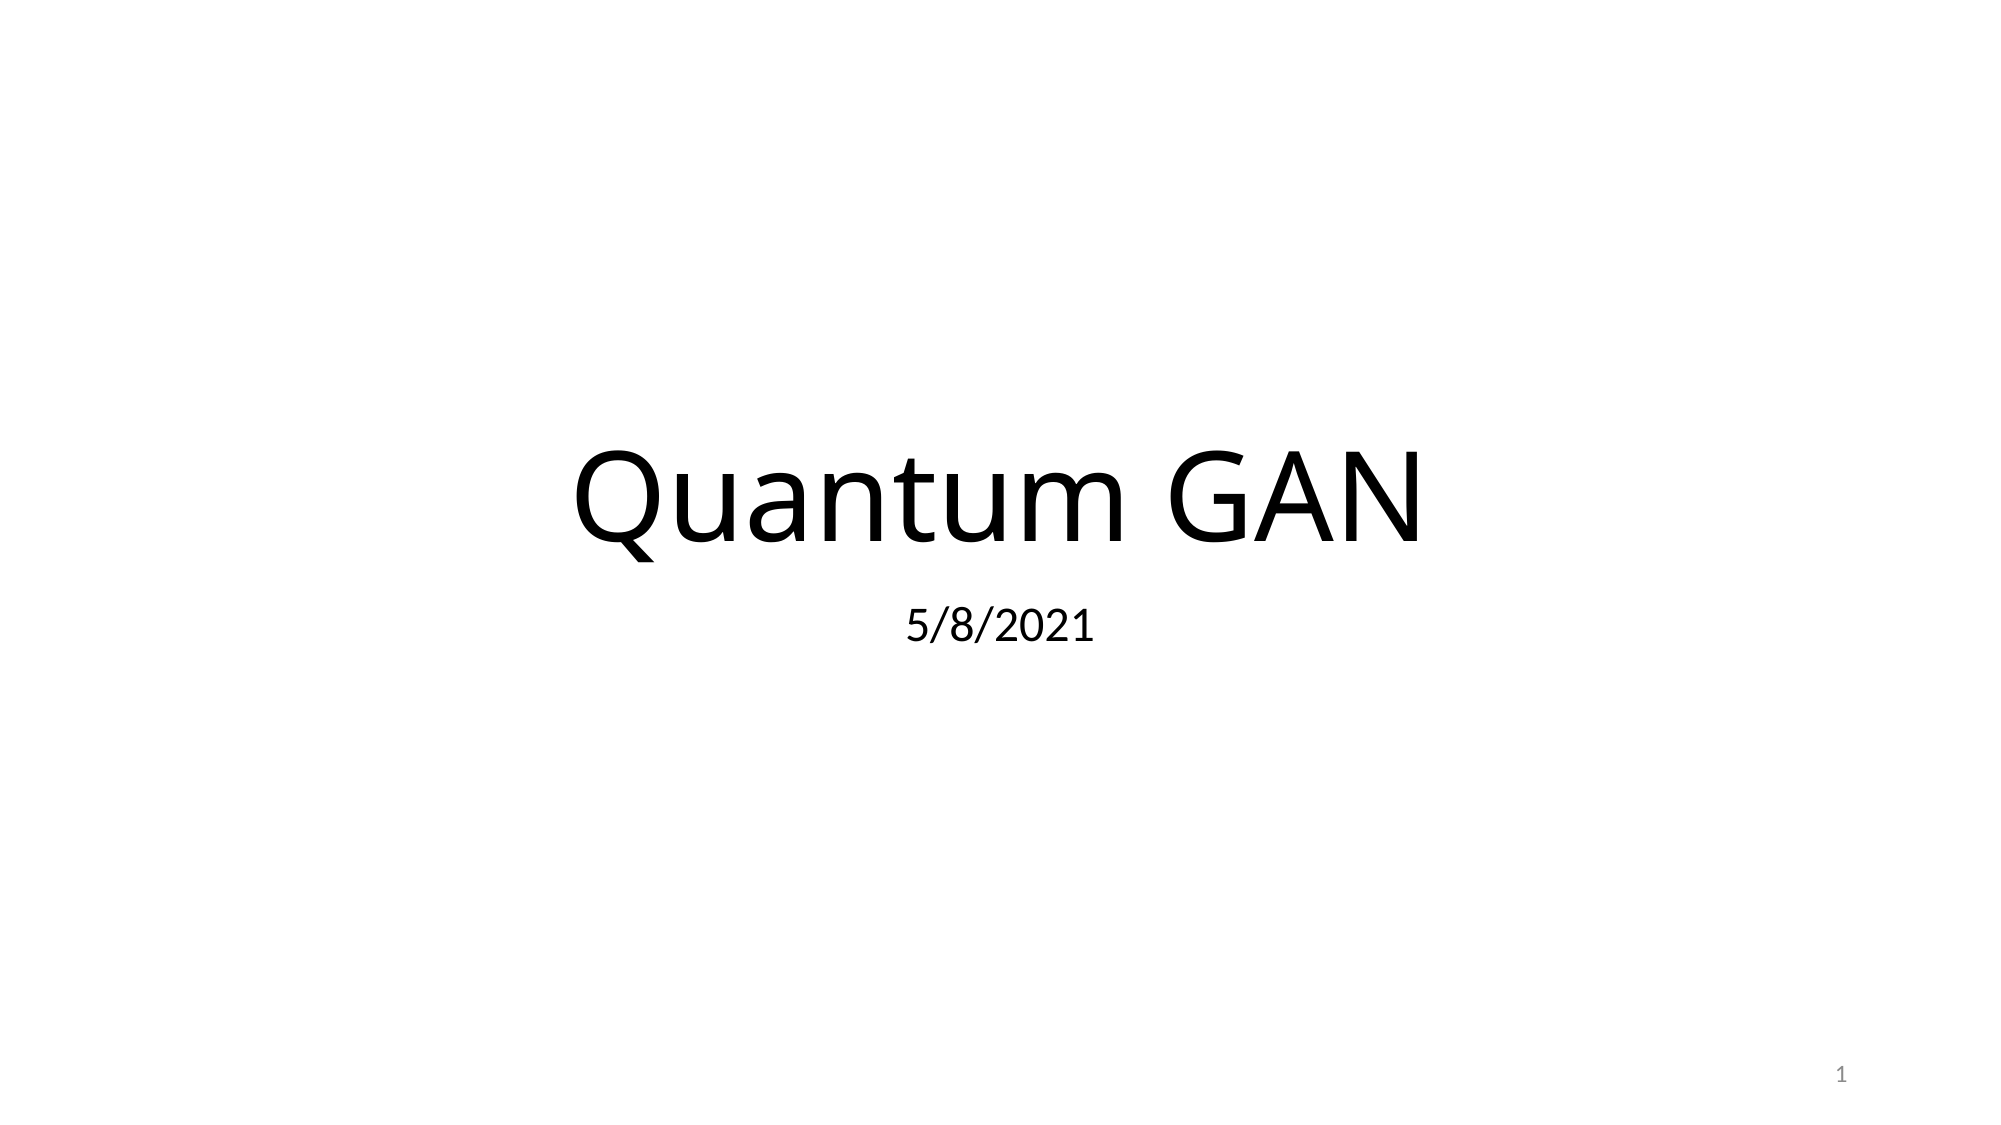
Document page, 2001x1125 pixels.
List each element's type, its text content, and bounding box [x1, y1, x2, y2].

slide_number 1 [1412, 1042, 1863, 1103]
title Quantum GAN [249, 184, 1750, 576]
subtitle 5/8/2021 [249, 590, 1750, 863]
